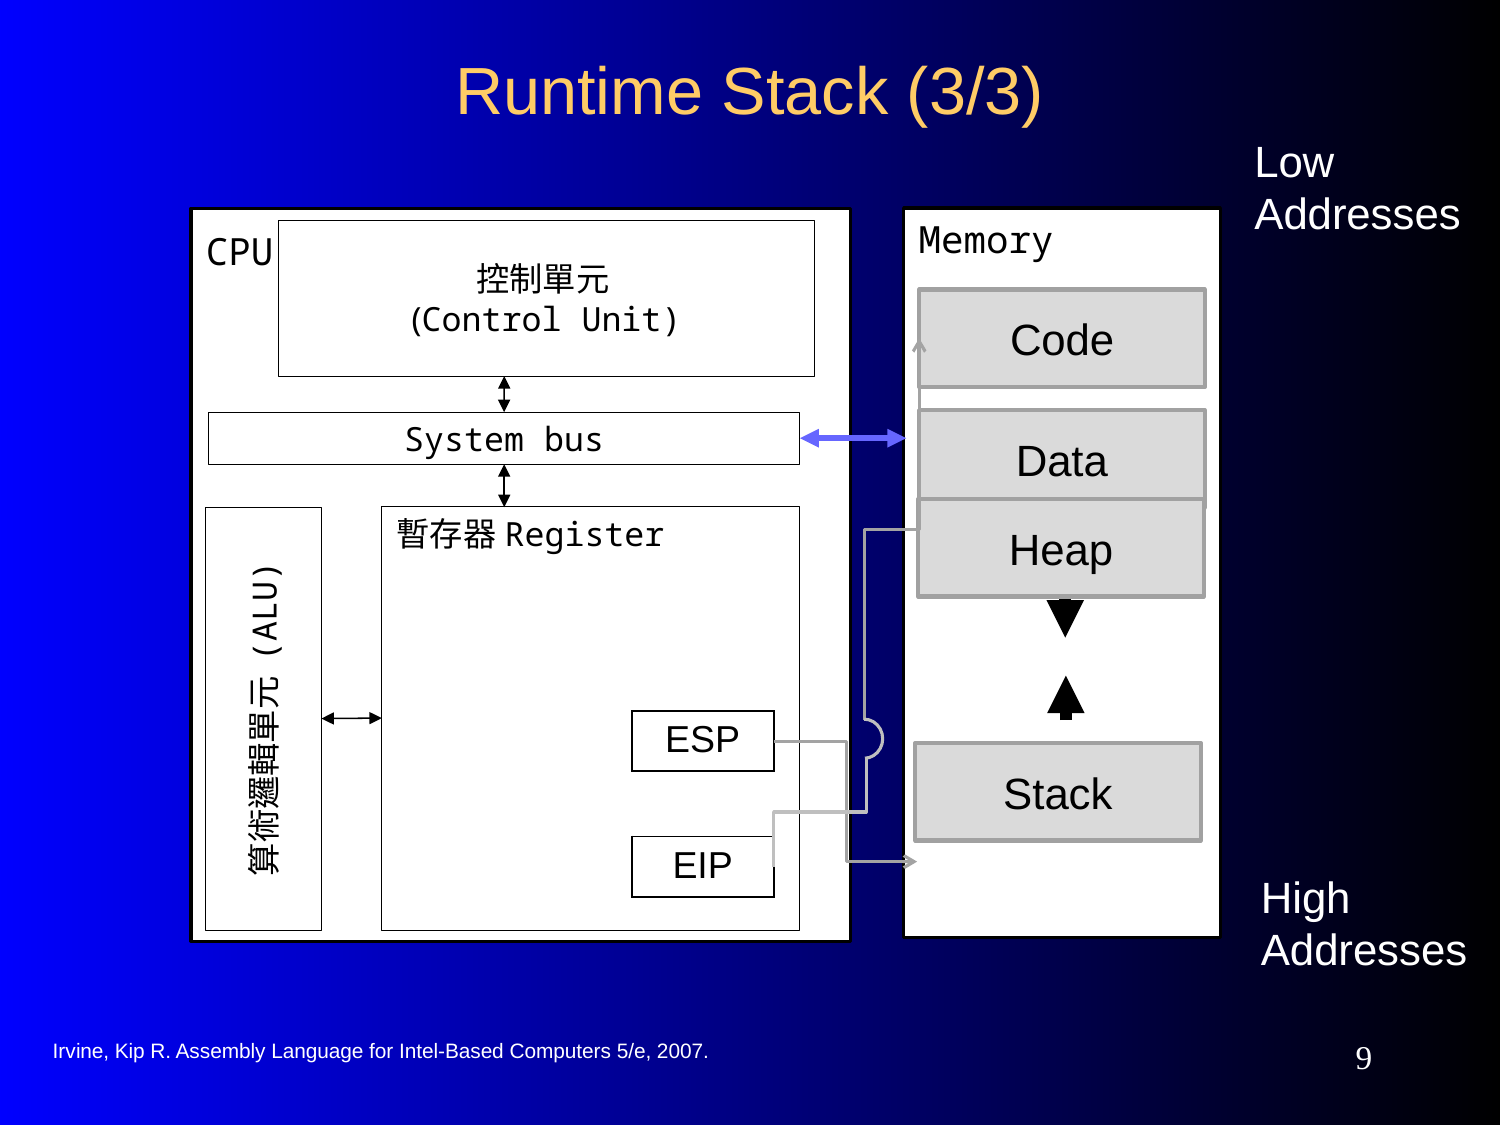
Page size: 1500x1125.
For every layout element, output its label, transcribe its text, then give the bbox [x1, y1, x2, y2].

text_box Low Addresses [1239, 125, 1477, 246]
text_box High Addresses [1246, 862, 1483, 982]
title Runtime Stack (3/3) [112, 37, 1388, 138]
footer Irvine, Kip R. Assembly Language for Intel-Based Computers 5/e, 2007. [37, 1025, 825, 1075]
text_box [773, 740, 918, 862]
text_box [190, 207, 1288, 947]
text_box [764, 765, 875, 859]
slide_number 9 [1224, 1025, 1388, 1088]
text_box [700, 501, 1084, 557]
